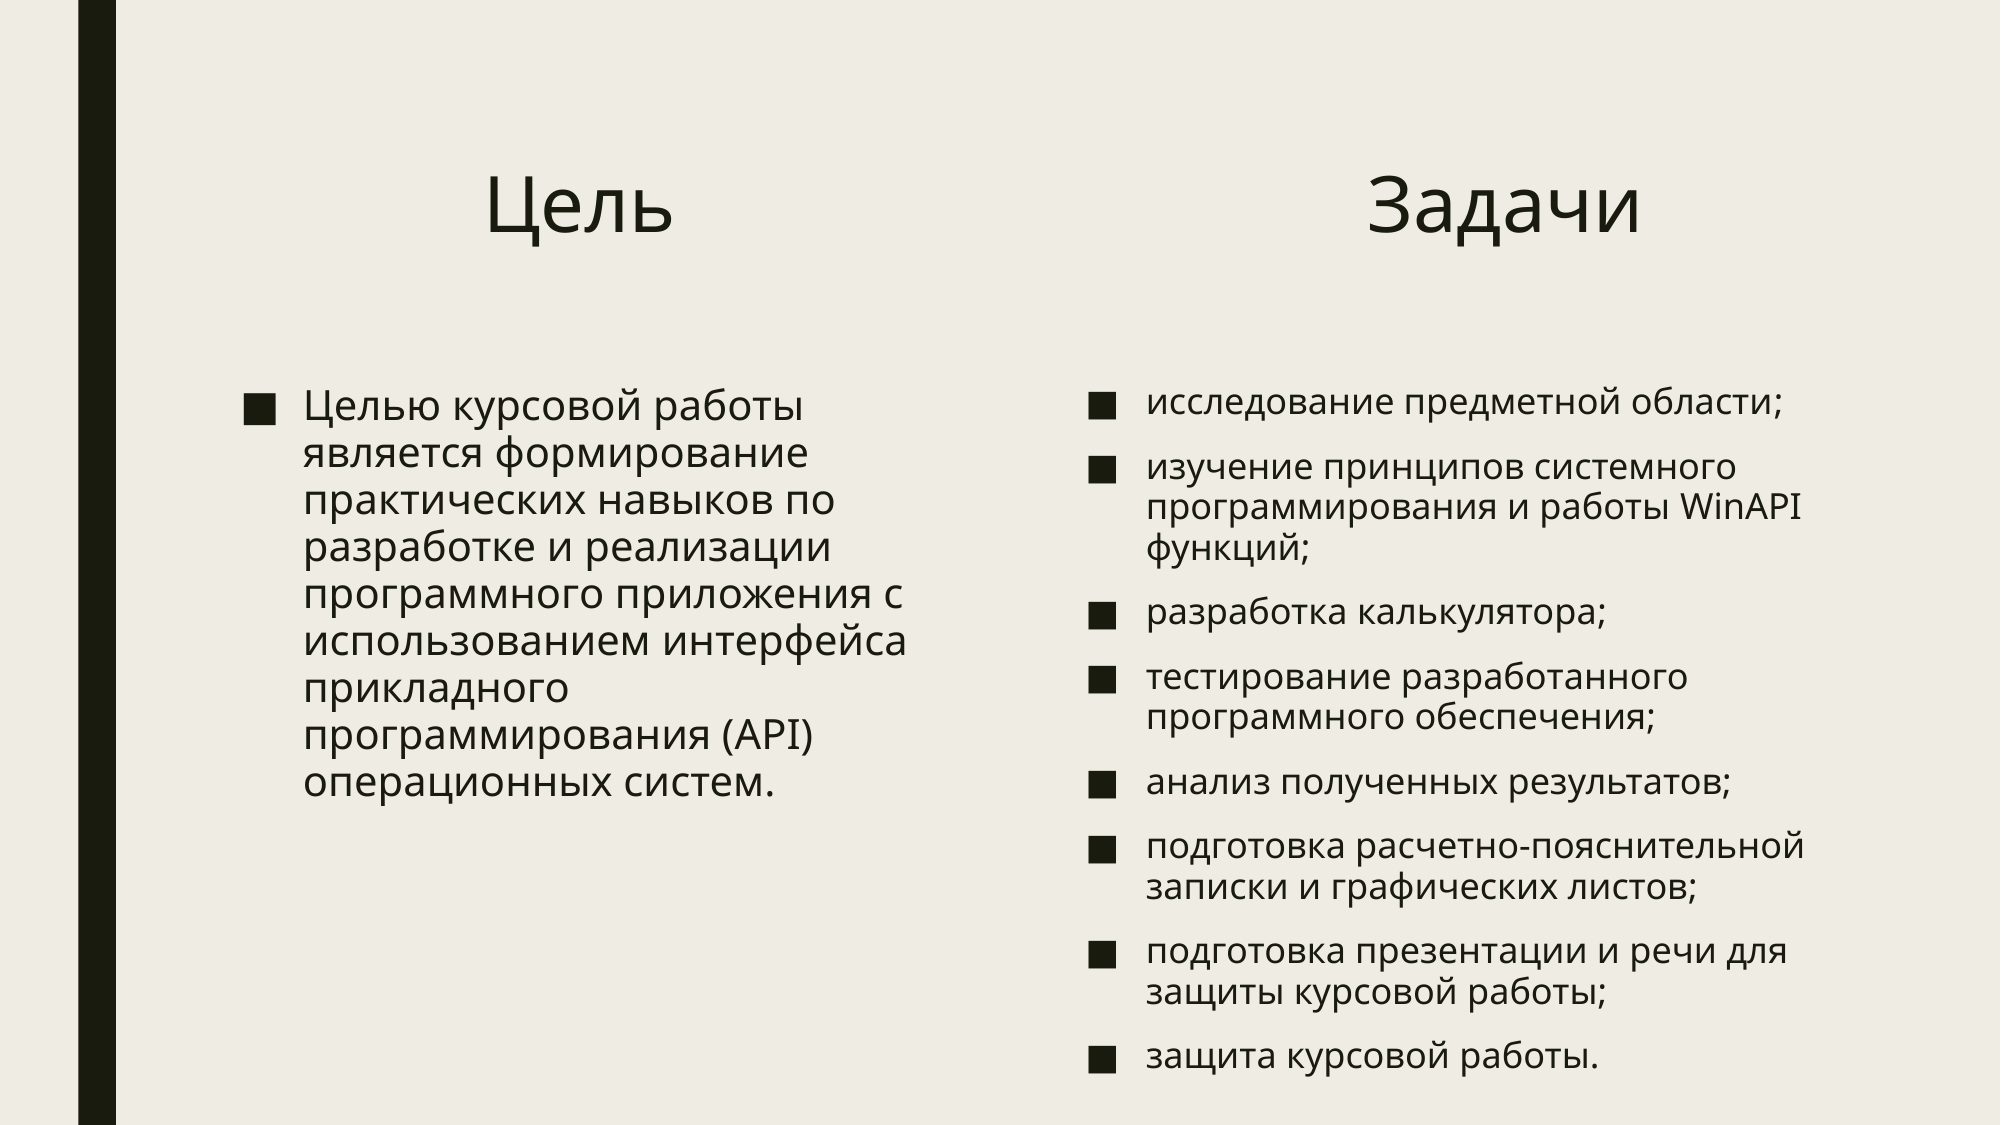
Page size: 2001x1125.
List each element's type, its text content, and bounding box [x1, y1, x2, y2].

title Задачи [1154, 158, 1858, 257]
list исследование предметной области; изучение принципов системного программирования и работы WinAPI функций; разработка калькулятора; тестирование разработанного программного обеспечения; анализ полученных результатов; подготовка расчетно-пояснительной записки и графических листов; подготовка презентации и речи для защиты курсовой работы; защита курсовой работы. [1070, 375, 1942, 1087]
list Целью курсовой работы является формирование практических навыков по разработке и реализации программного приложения с использованием интерфейса прикладного программирования (АРI) операционных систем. [225, 375, 955, 963]
text_box Цель [238, 158, 942, 257]
